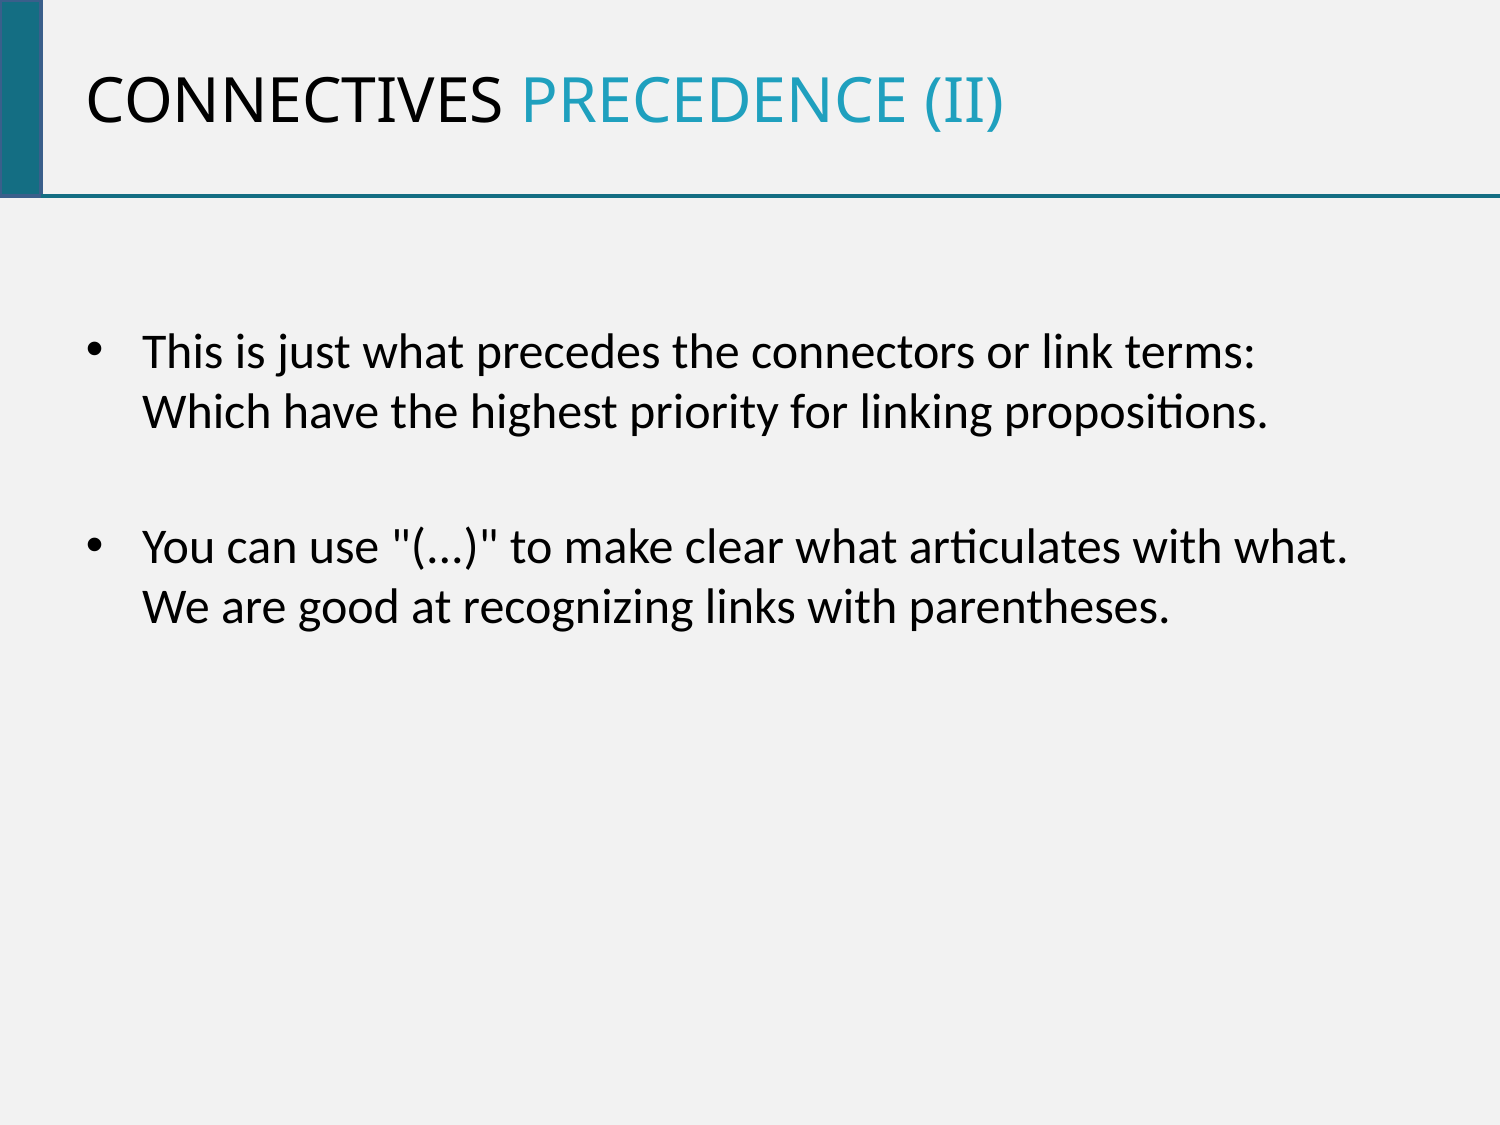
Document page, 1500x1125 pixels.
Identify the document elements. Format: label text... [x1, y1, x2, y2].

text_box Connectives precedence (II) [70, 0, 1294, 194]
text_box [0, 0, 43, 198]
list This is just what precedes the connectors or link terms: Which have the highest priority for linking propositions. You can use "(...)" to make clear what articulates with what. We are good at recognizing links with parentheses. [70, 243, 1430, 1100]
